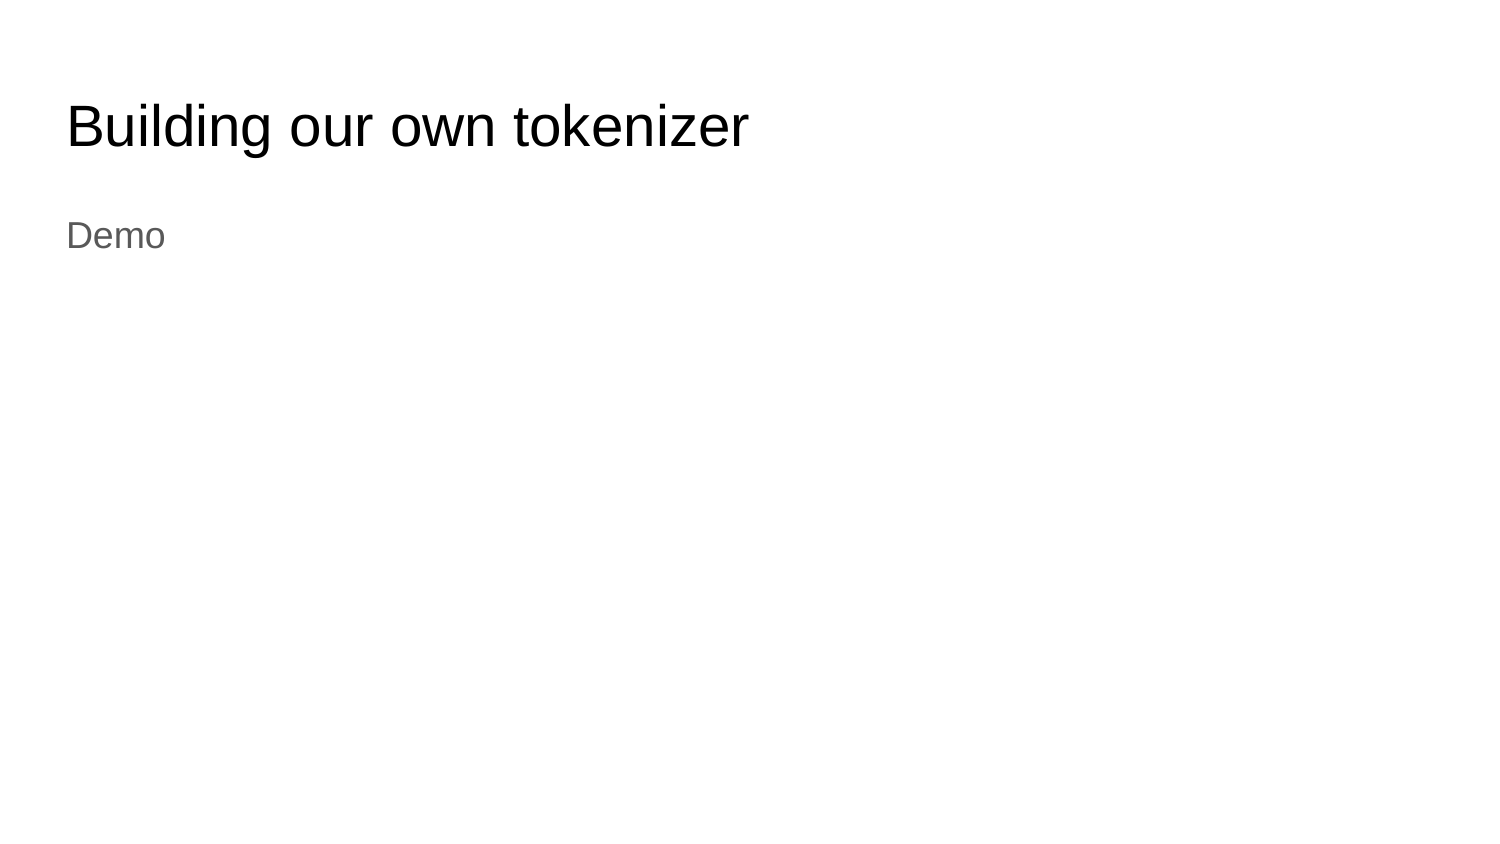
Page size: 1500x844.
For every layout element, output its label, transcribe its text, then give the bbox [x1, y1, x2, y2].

title Building our own tokenizer [51, 72, 1449, 167]
list Demo [51, 189, 1449, 750]
